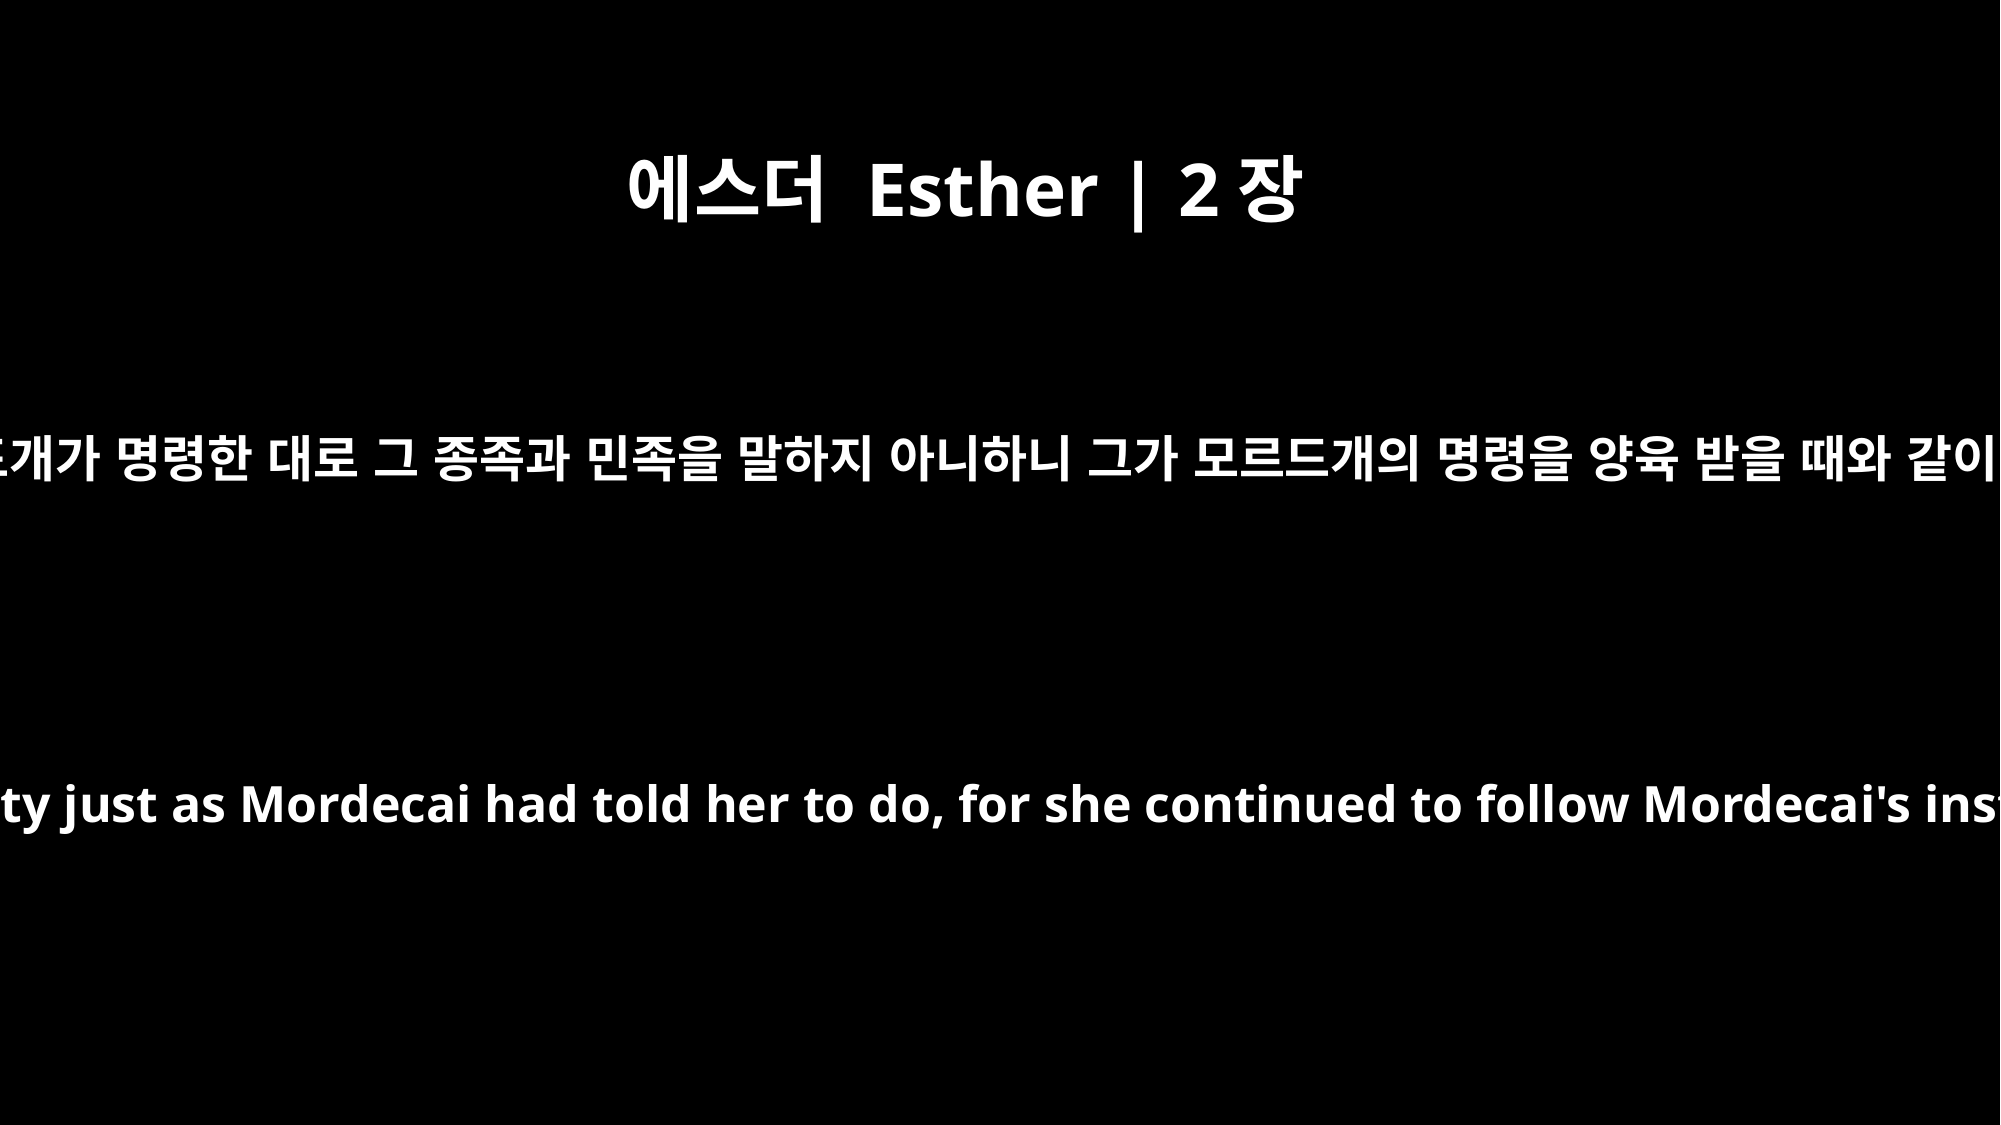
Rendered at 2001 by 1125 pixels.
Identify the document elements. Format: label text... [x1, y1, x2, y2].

text_box But Esther had kept secret her family background and nationality just as Mordecai had told her to do, for she continued to follow Mordecai's instructions as she had done when he was bringing her up. [0, 764, 2000, 840]
text_box 20 에스더는 모르드개가 명령한 대로 그 종족과 민족을 말하지 아니하니 그가 모르드개의 명령을 양육 받을 때와 같이 따름이더라 [0, 359, 2000, 495]
text_box 에스더 Esther | 2장 [612, 136, 1320, 239]
